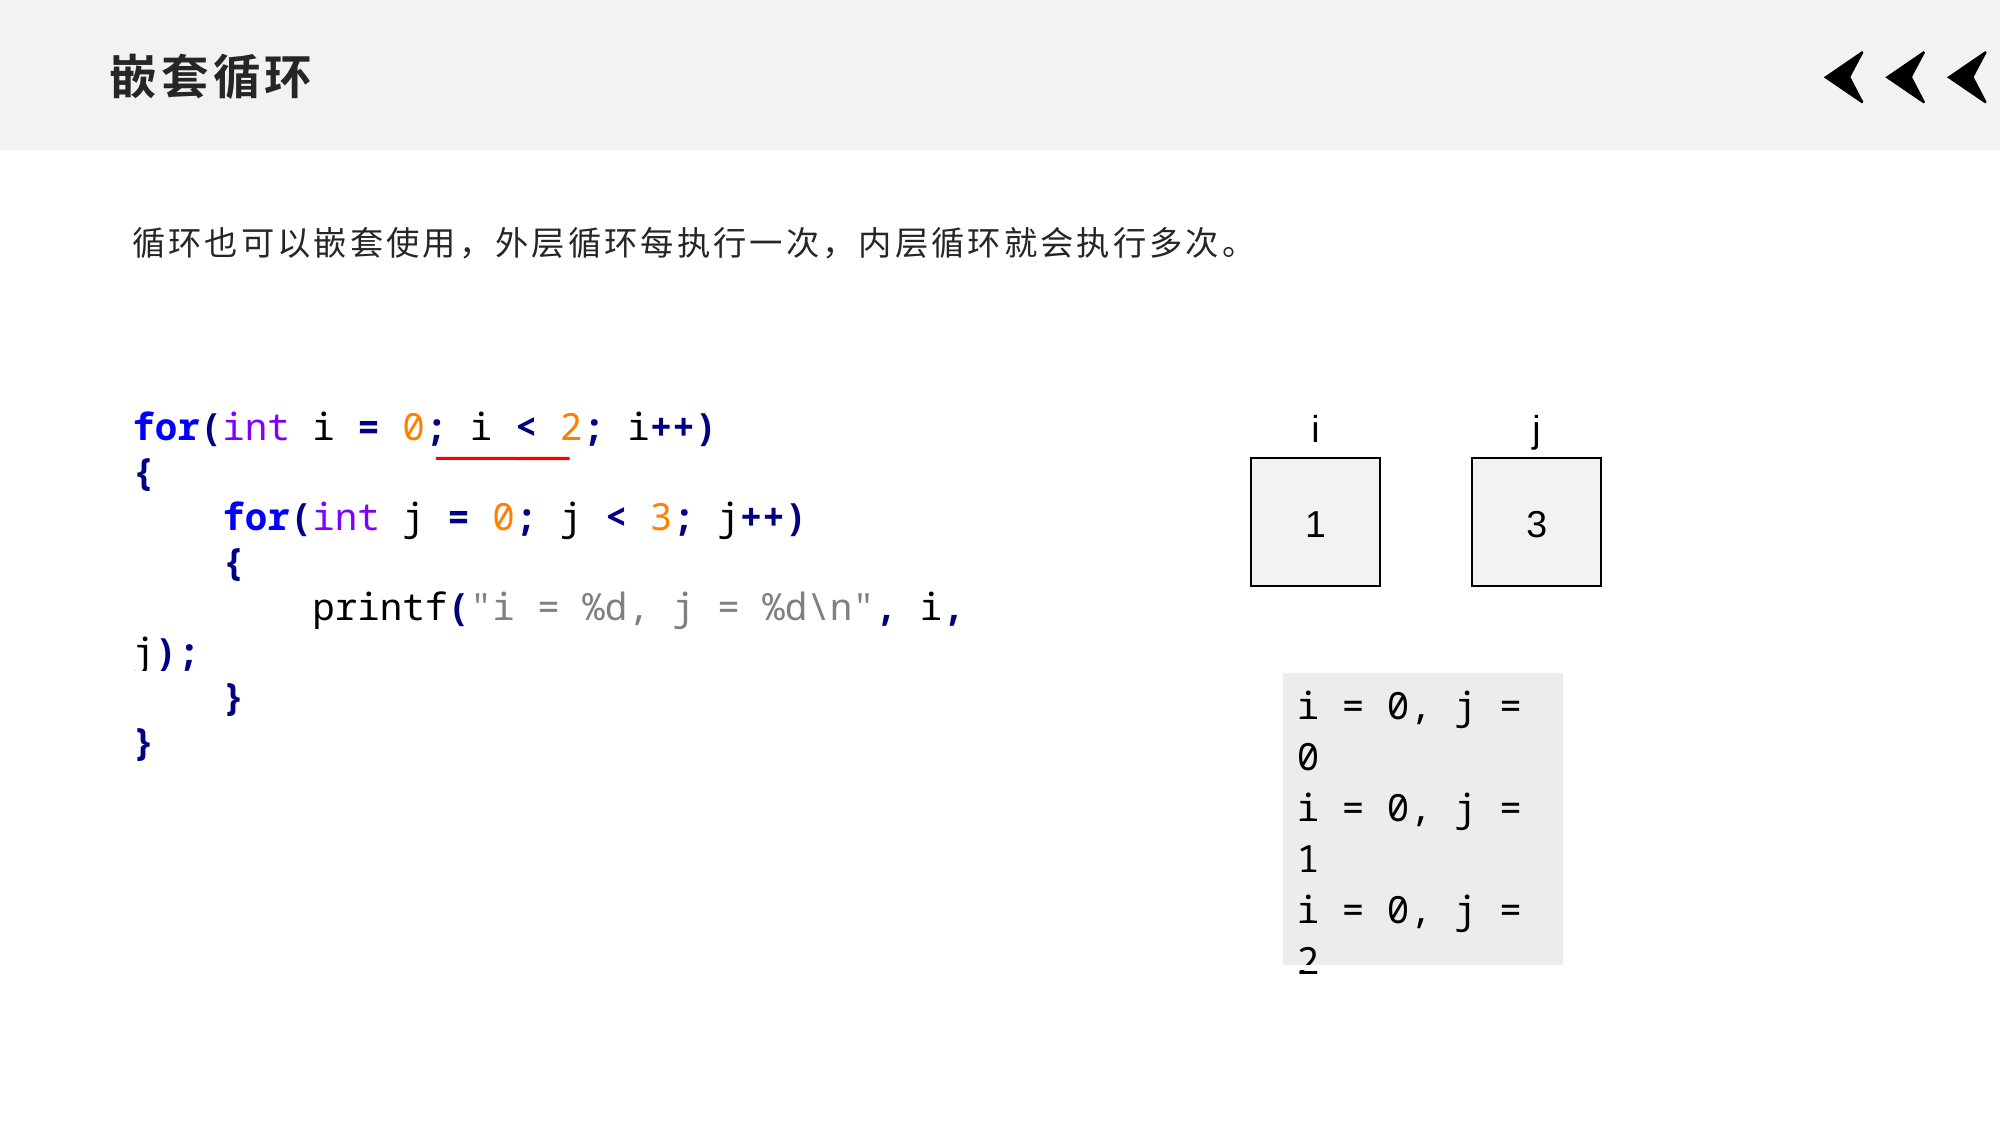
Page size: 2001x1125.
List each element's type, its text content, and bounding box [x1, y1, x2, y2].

text_box j [1472, 397, 1601, 458]
title 嵌套循环 [95, 38, 1906, 112]
text_box 3 [1471, 457, 1602, 587]
text_box for(int i = 0; i < 2; i++) { for(int j = 0; j < 3; j++) { printf("i = %d, j = %d\n", i, j); } } [117, 395, 1025, 771]
list 循环也可以嵌套使用，外层循环每执行一次，内层循环就会执行多次。 [117, 202, 1282, 293]
text_box i [1251, 397, 1380, 458]
table_header i = 0, j = 0 i = 0, j = 1 i = 0, j = 2 [1283, 673, 1563, 965]
text_box 1 [1250, 457, 1381, 587]
